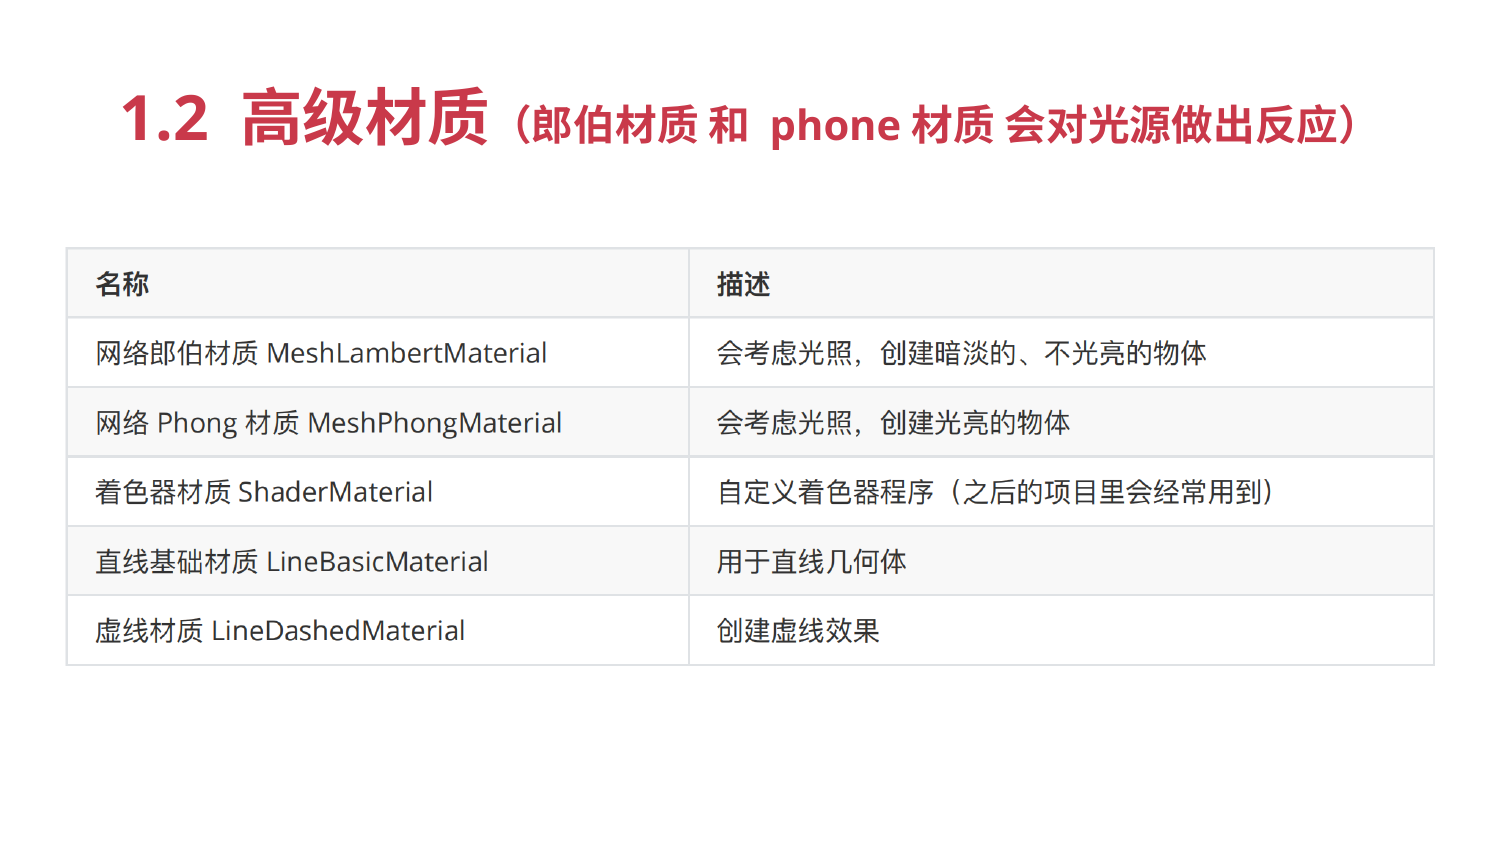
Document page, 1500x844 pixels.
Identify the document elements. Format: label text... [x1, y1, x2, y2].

picture [60, 244, 1440, 670]
text_box 1.2 高级材质（郎伯材质 和 phone材质 会对光源做出反应） [104, 70, 1396, 161]
